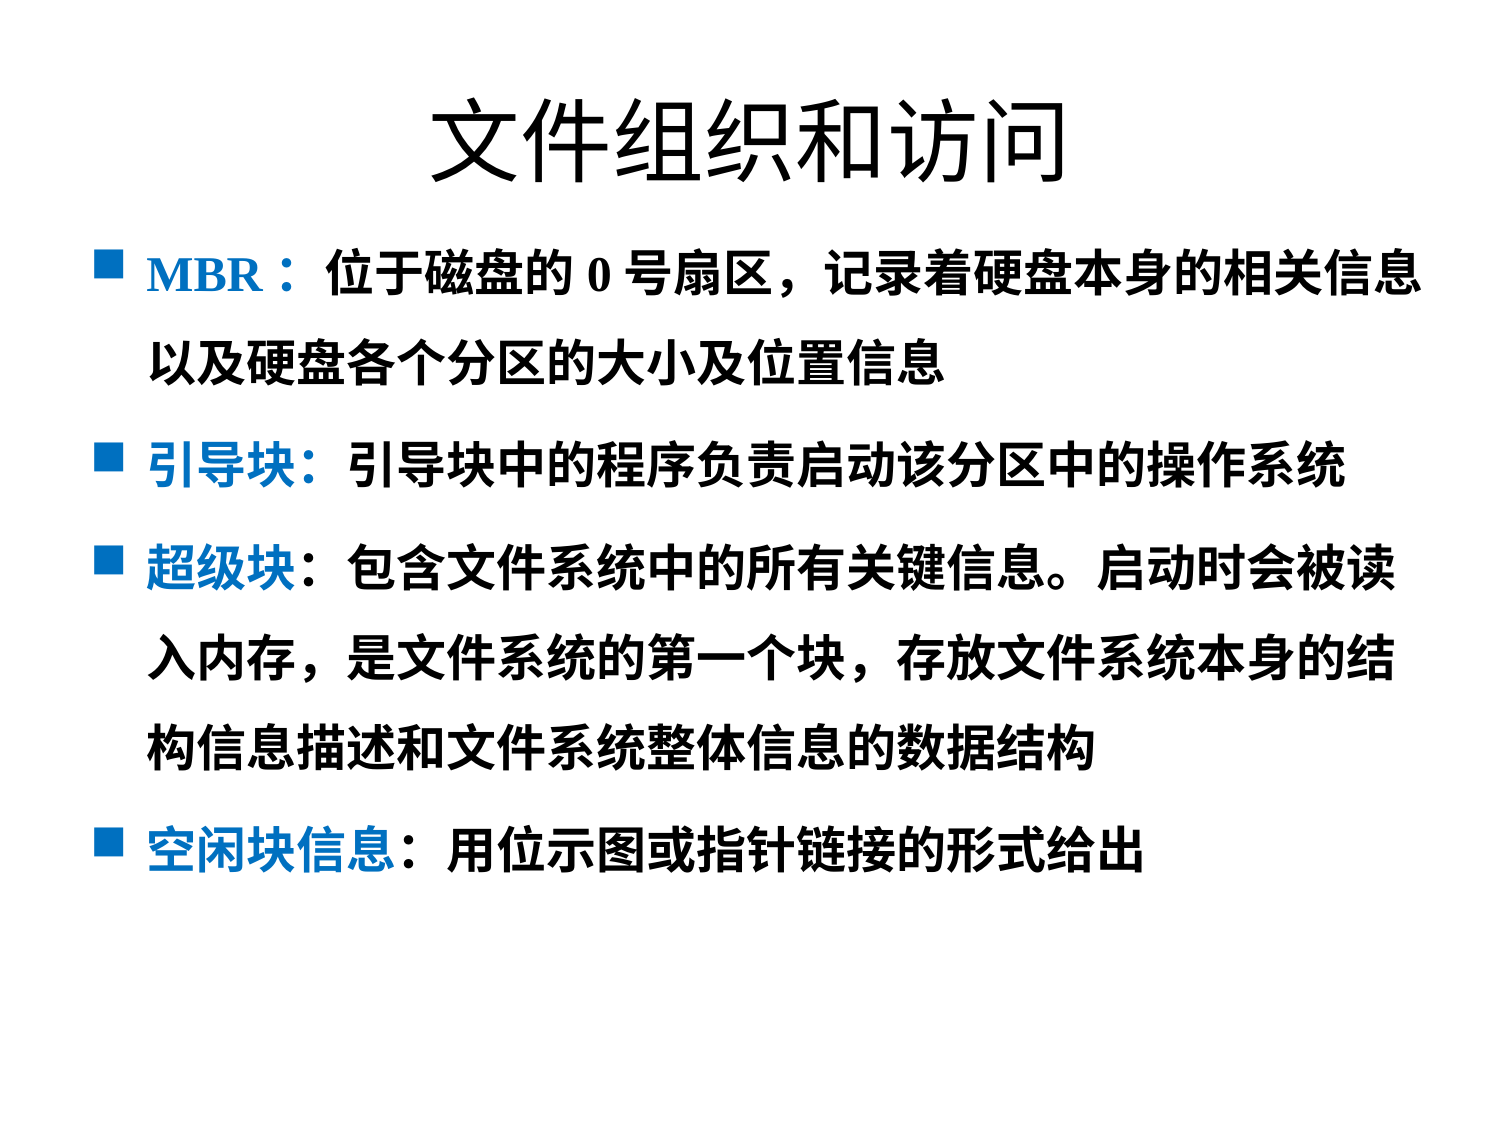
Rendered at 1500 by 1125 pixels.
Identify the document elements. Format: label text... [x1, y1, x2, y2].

list MBR：位于磁盘的0号扇区，记录着硬盘本身的相关信息以及硬盘各个分区的大小及位置信息 引导块：引导块中的程序负责启动该分区中的操作系统 超级块：包含文件系统中的所有关键信息。启动时会被读入内存，是文件系统的第一个块，存放文件系统本身的结构信息描述和文件系统整体信息的数据结构 空闲块信息：用位示图或指针链接的形式给出 [75, 203, 1441, 1125]
title 文件组织和访问 [75, 45, 1425, 203]
